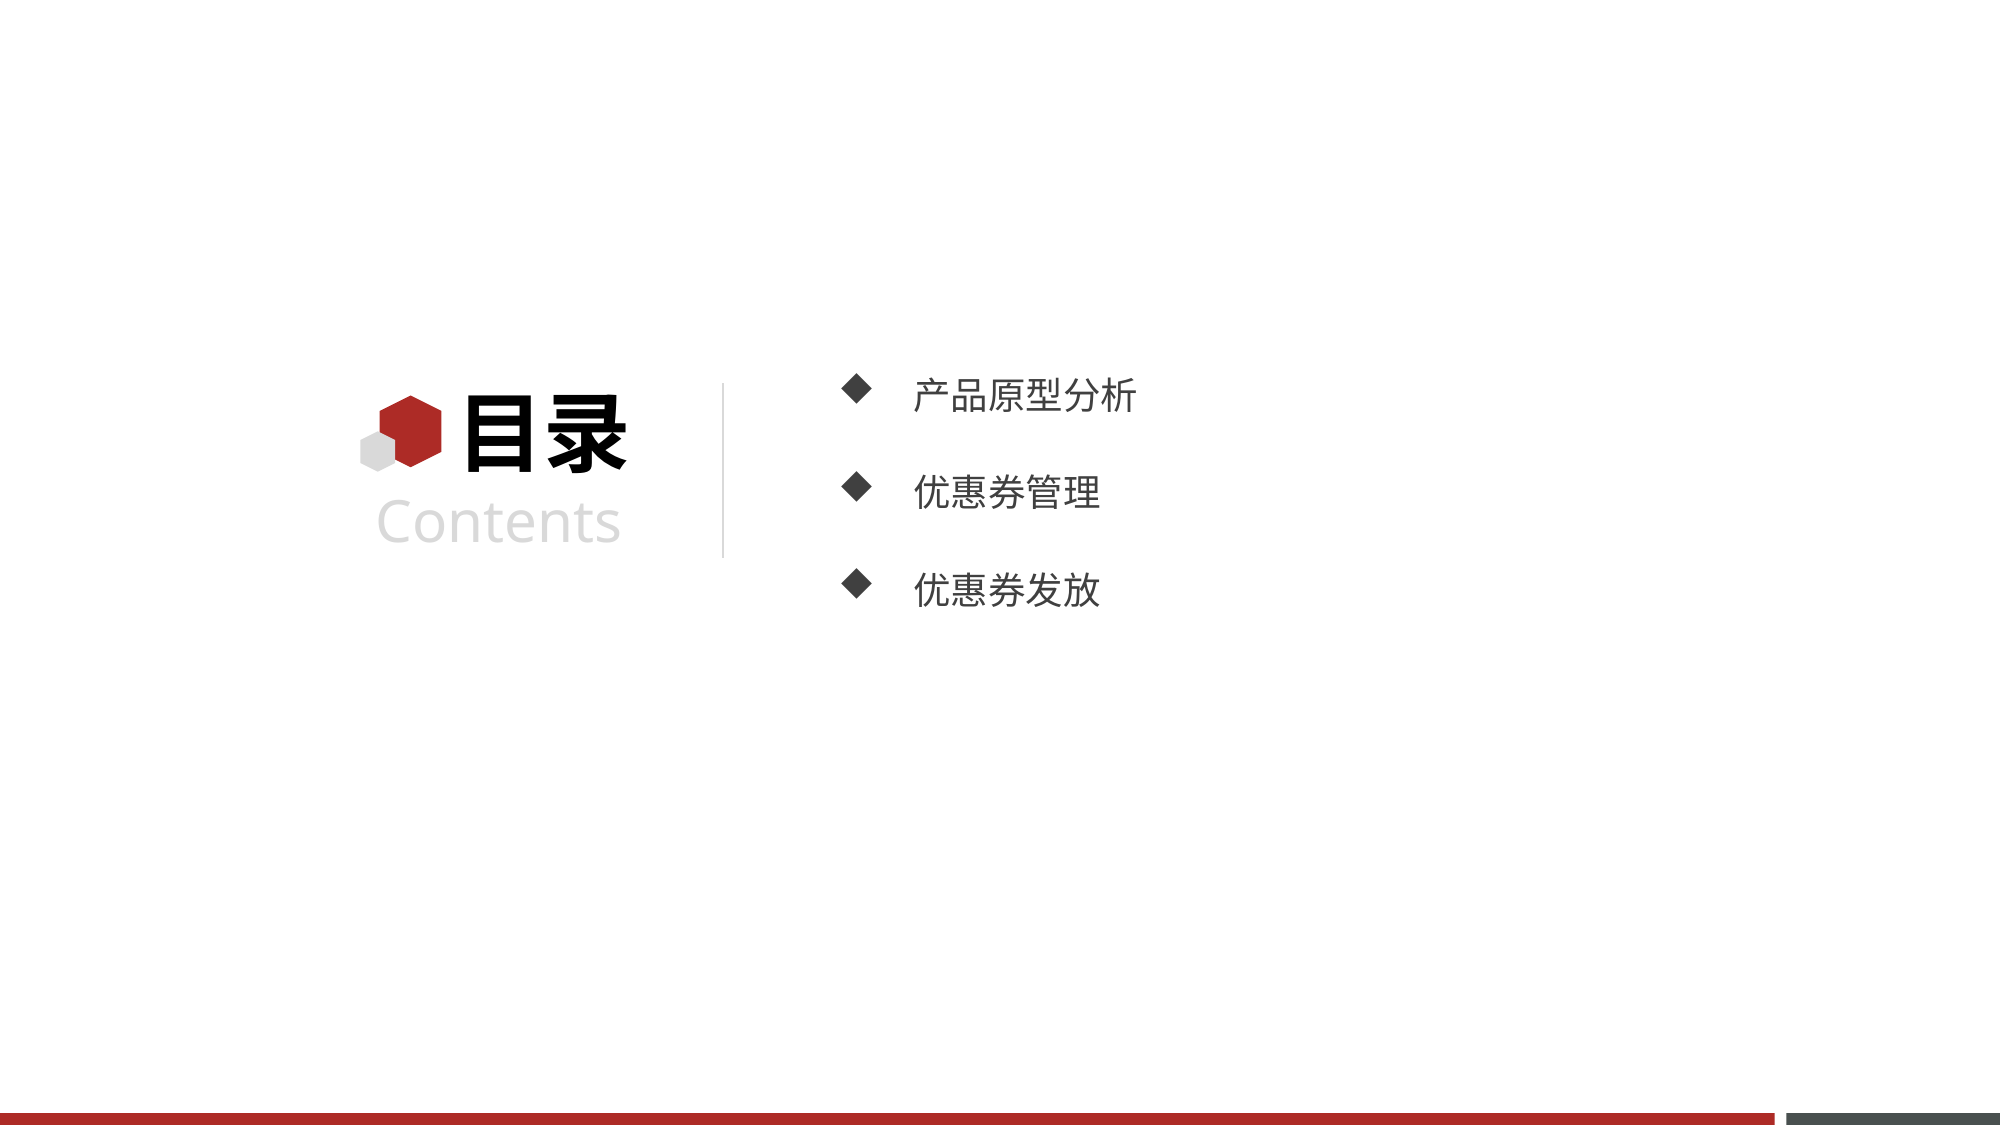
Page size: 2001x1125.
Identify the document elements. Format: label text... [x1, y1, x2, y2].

list 产品原型分析 优惠券管理 优惠券发放 [823, 105, 1804, 833]
